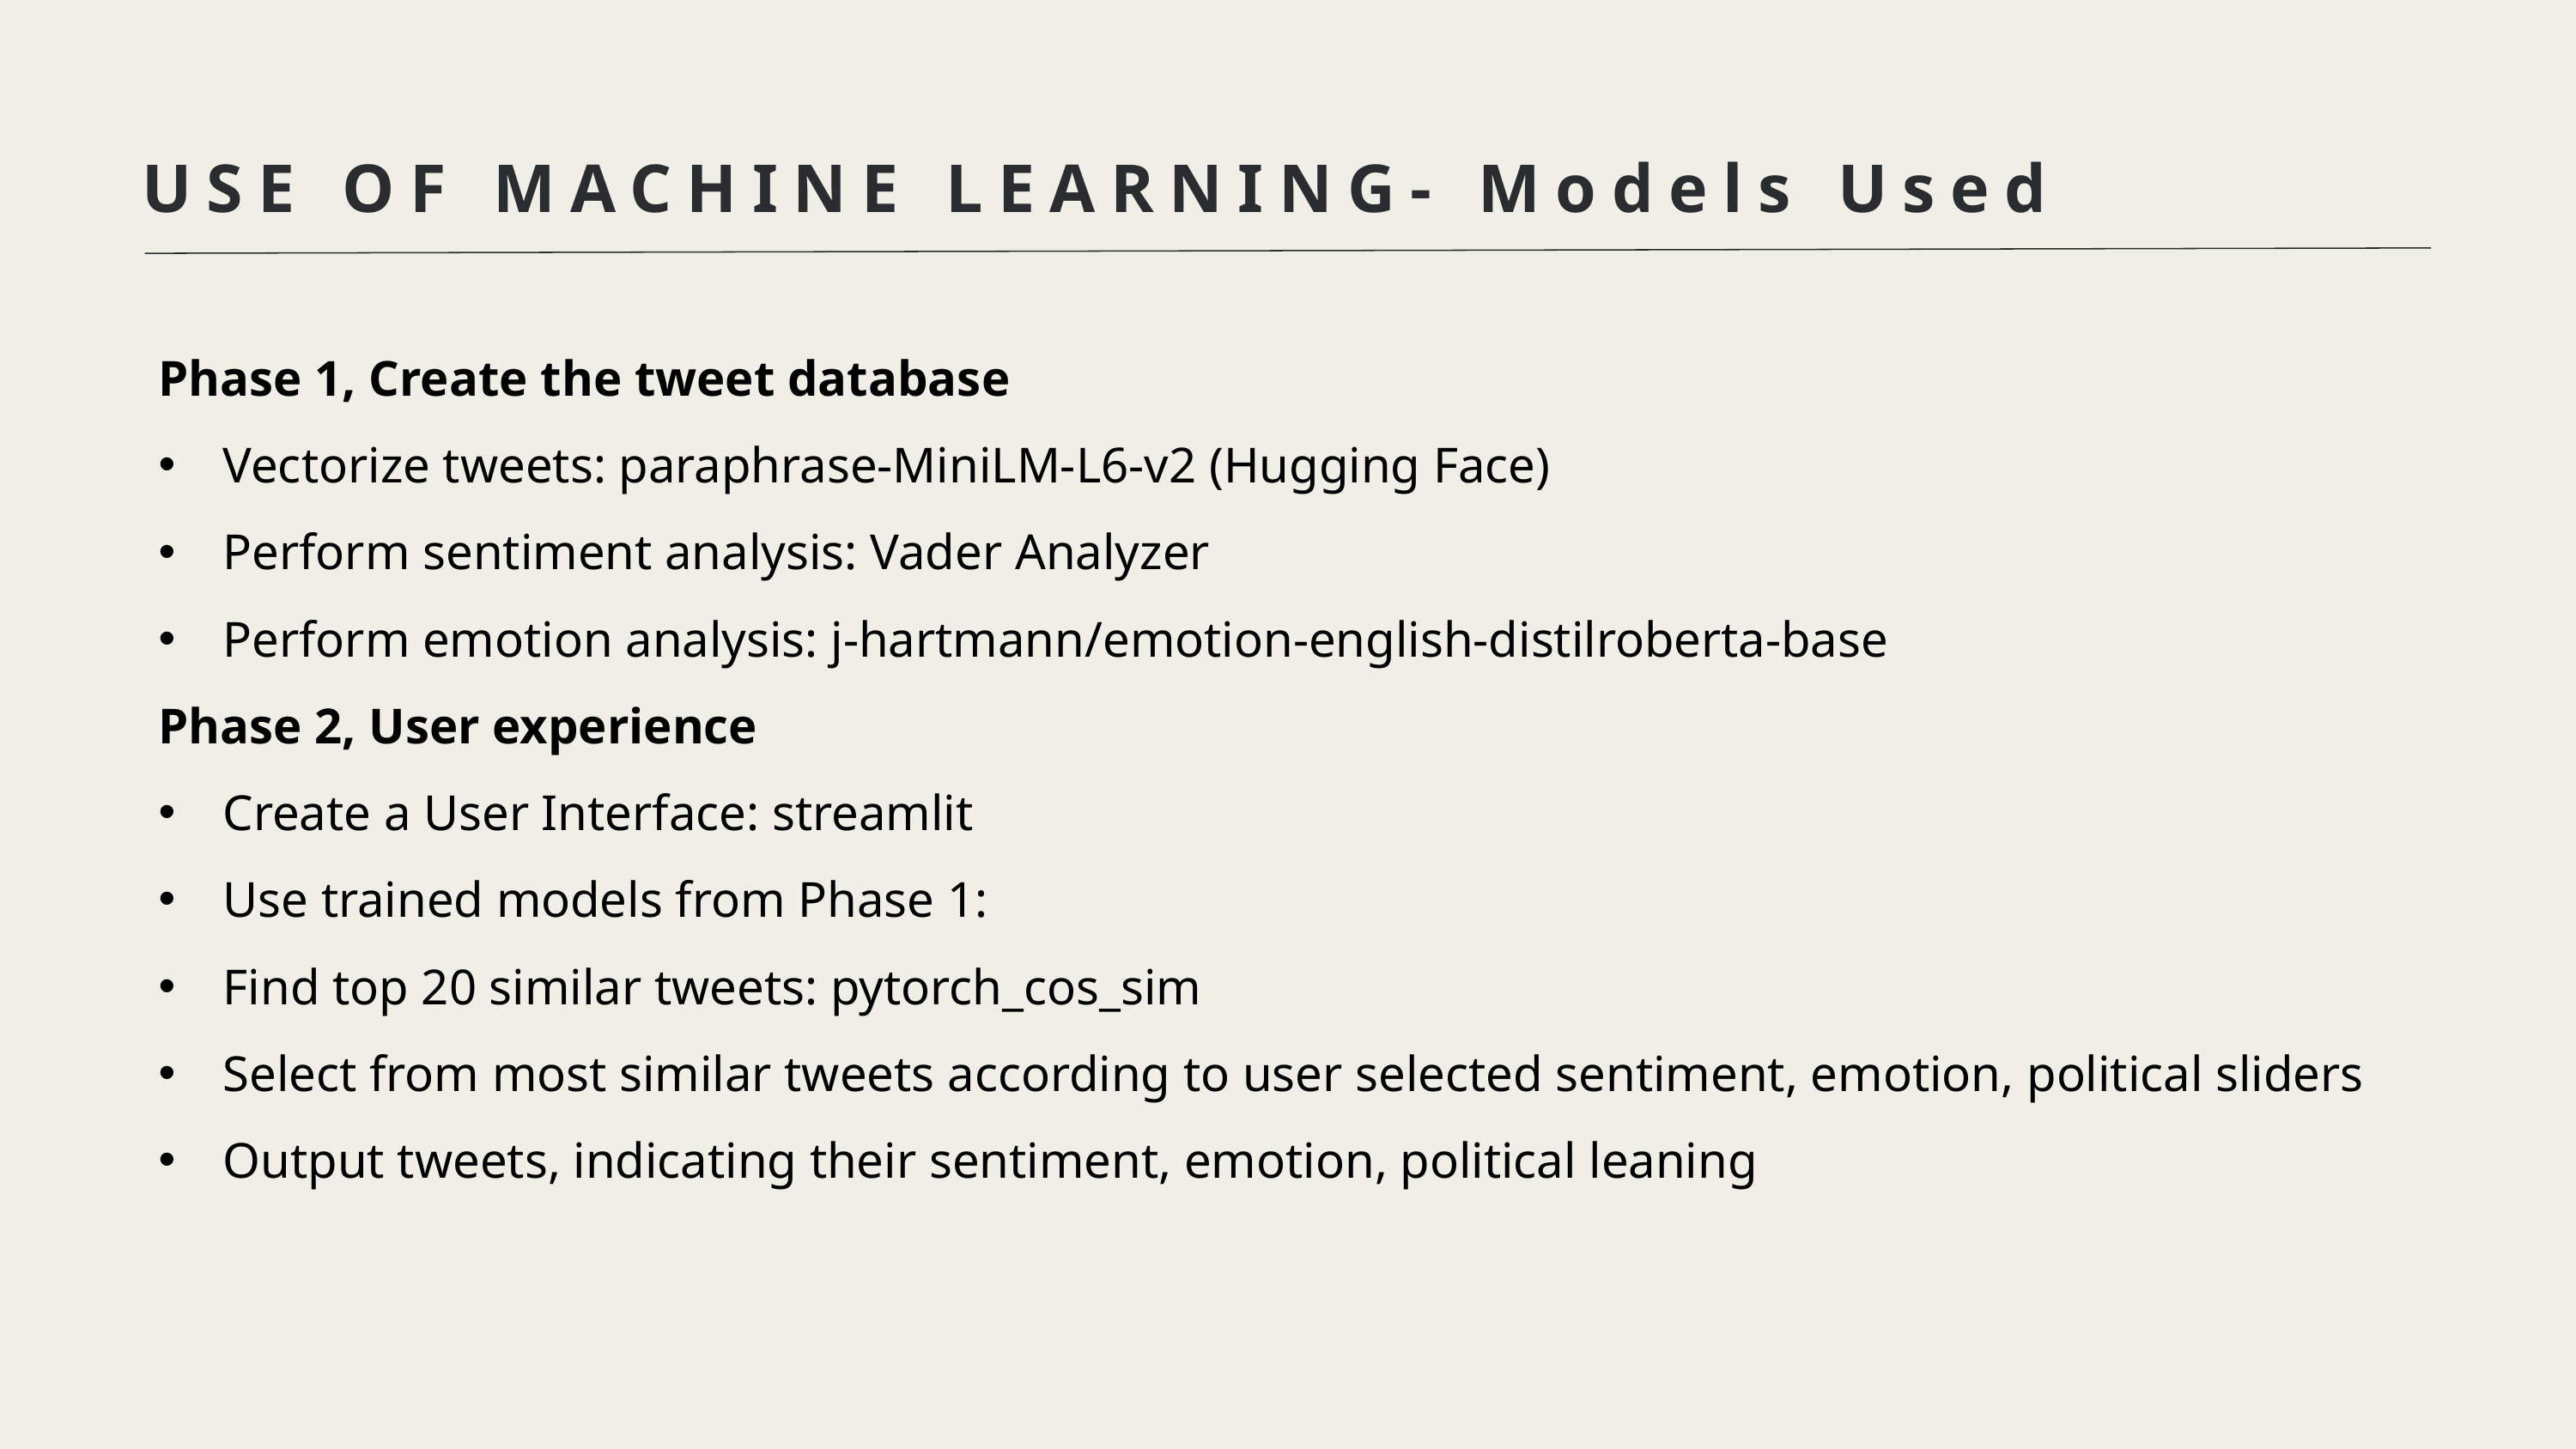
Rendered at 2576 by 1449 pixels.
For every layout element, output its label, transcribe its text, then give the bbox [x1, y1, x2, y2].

text_box USE OF MACHINE LEARNING- Models Used [142, 132, 2428, 226]
text_box Phase 1, Create the tweet database Vectorize tweets: paraphrase-MiniLM-L6-v2 (Hugging Face) Perform sentiment analysis: Vader Analyzer Perform emotion analysis: j-hartmann/emotion-english-distilroberta-base Phase 2, User experience Create a User Interface: streamlit Use trained models from Phase 1: Find top 20 similar tweets: pytorch_cos_sim Select from most similar tweets according to user selected sentiment, emotion, political sliders Output tweets, indicating their sentiment, emotion, political leaning [145, 312, 2463, 1195]
